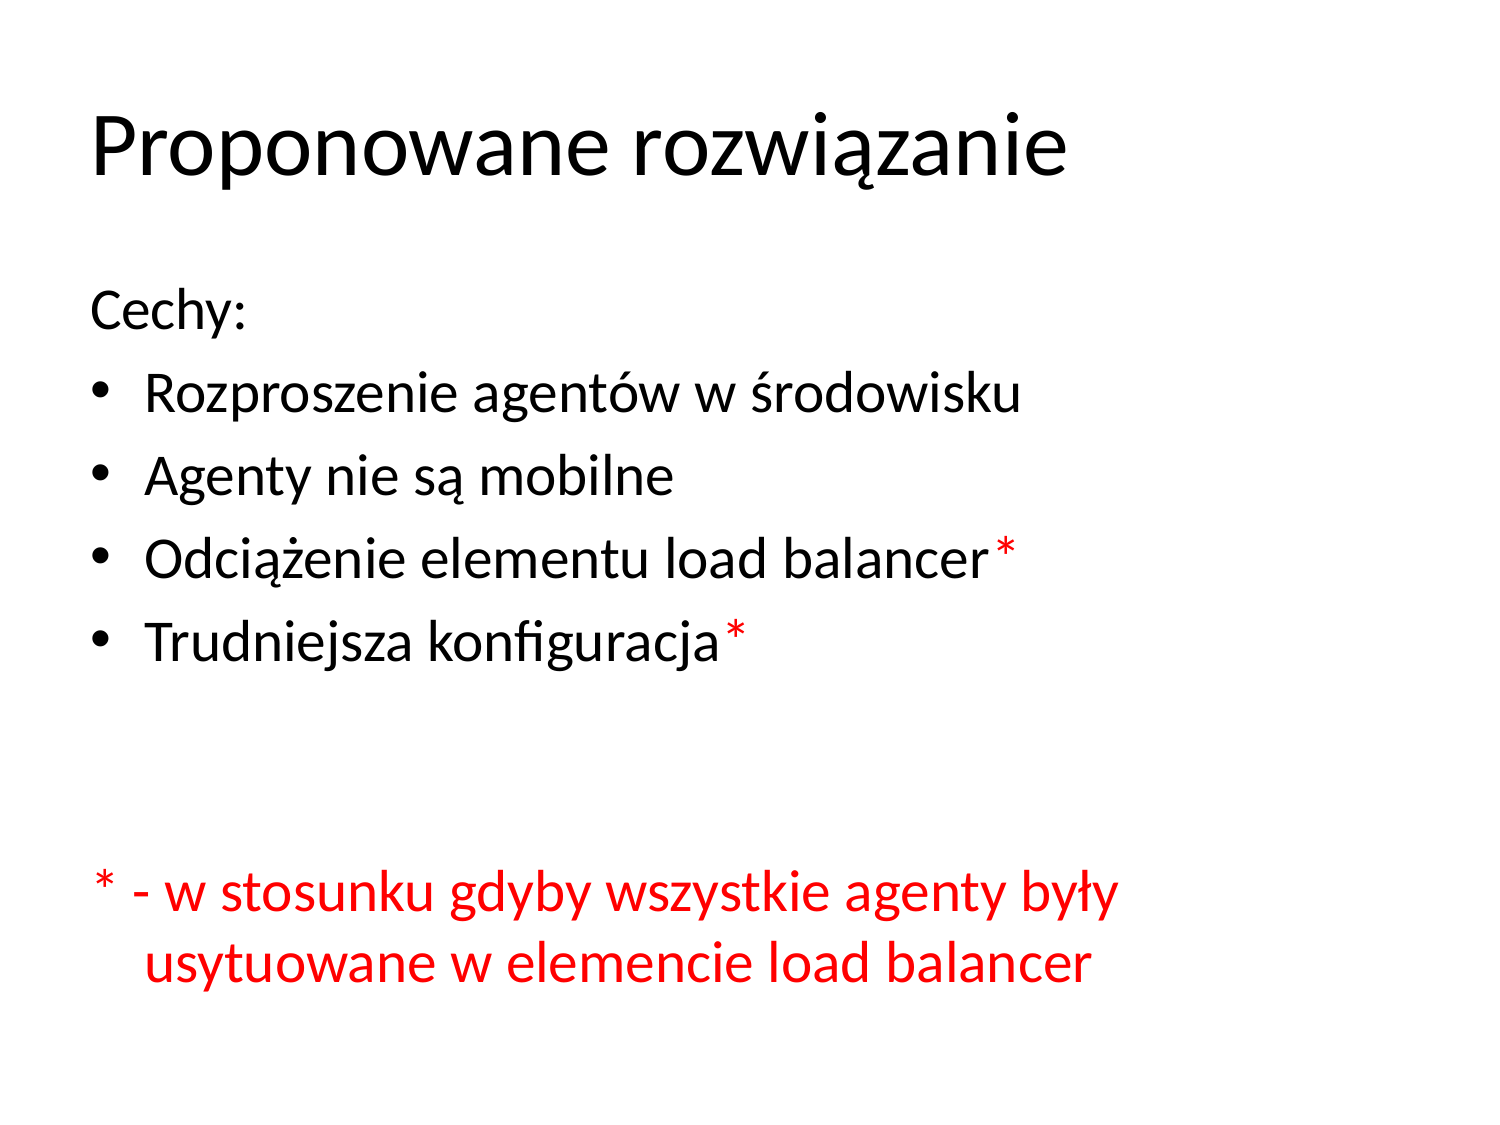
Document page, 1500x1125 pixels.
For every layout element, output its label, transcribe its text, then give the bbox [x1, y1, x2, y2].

title Proponowane rozwiązanie [75, 45, 1425, 233]
list Cechy: Rozproszenie agentów w środowisku Agenty nie są mobilne Odciążenie elementu load balancer* Trudniejsza konfiguracja* * - w stosunku gdyby wszystkie agenty były usytuowane w elemencie load balancer [75, 262, 1425, 1005]
